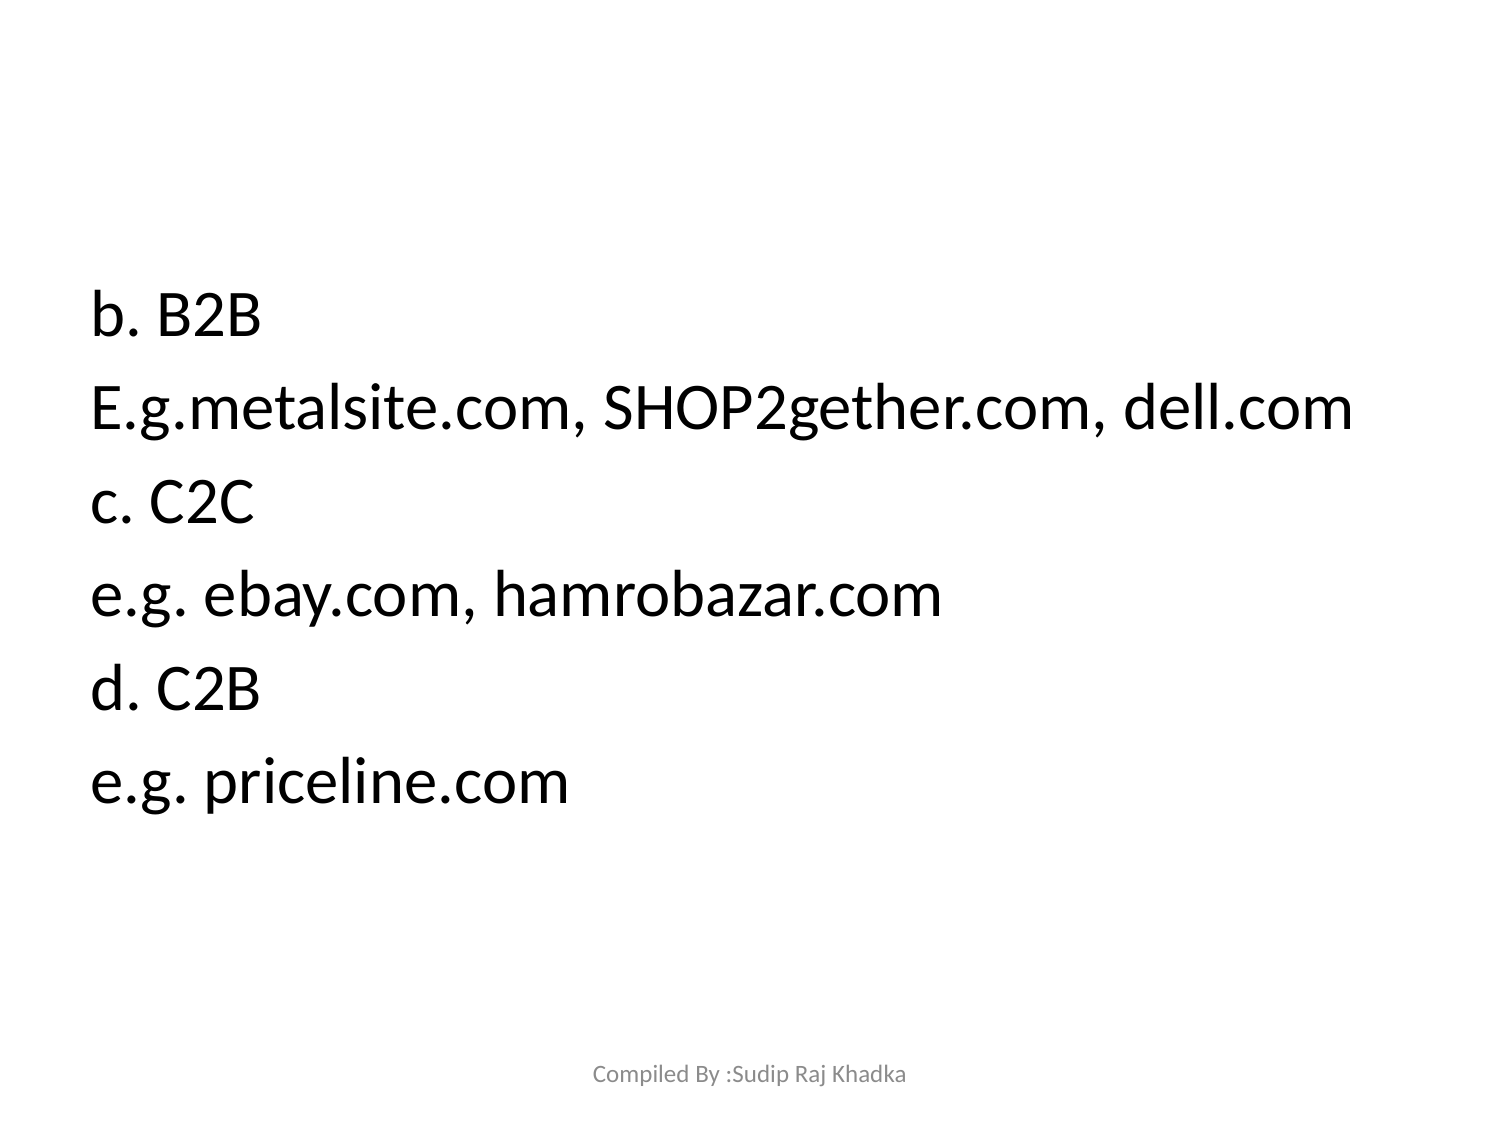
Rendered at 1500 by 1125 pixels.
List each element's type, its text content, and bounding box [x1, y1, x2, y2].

list b. B2B E.g.metalsite.com, SHOP2gether.com, dell.com c. C2C e.g. ebay.com, hamrobazar.com d. C2B e.g. priceline.com [75, 262, 1425, 1005]
footer Compiled By :Sudip Raj Khadka [512, 1042, 988, 1103]
